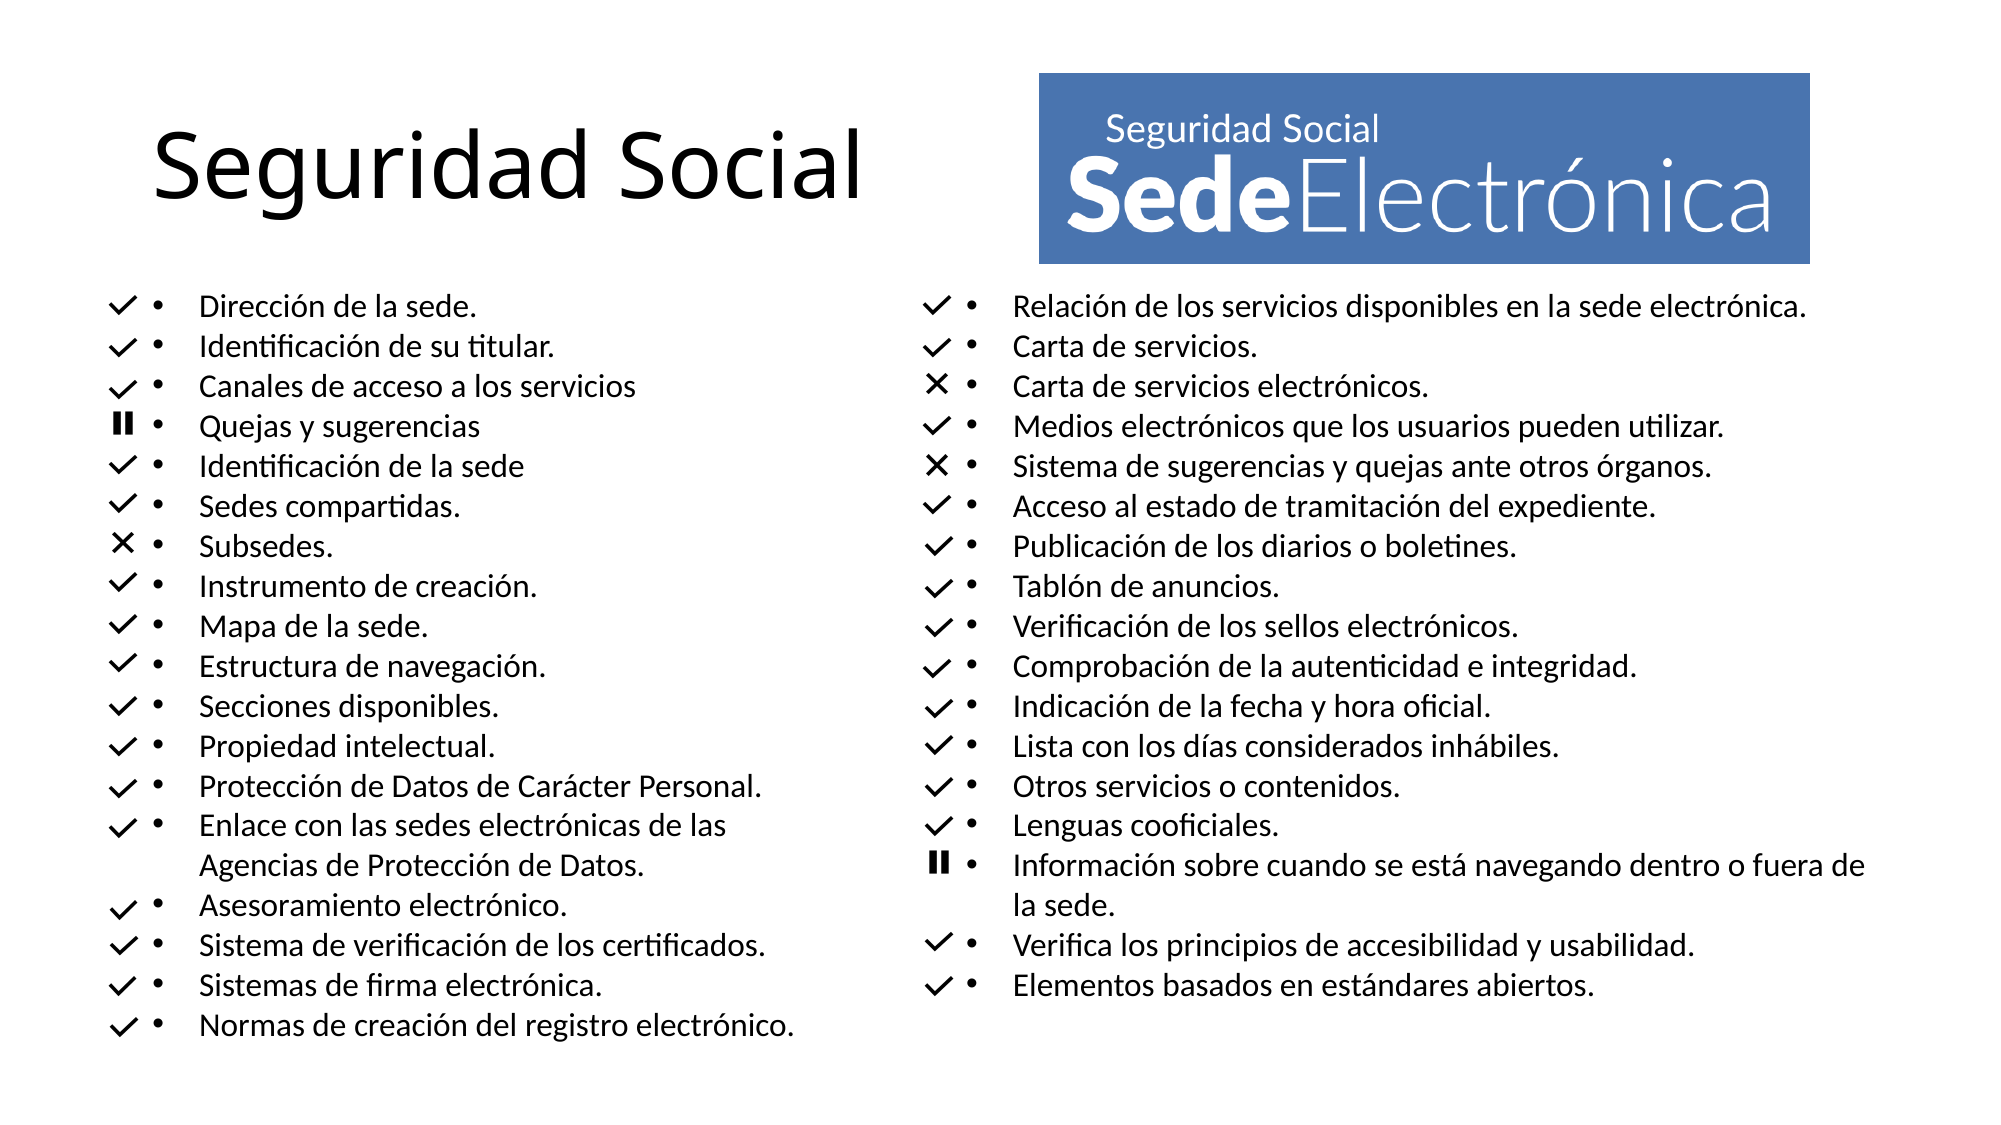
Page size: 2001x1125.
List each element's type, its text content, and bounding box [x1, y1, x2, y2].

picture [108, 648, 138, 678]
picture [922, 450, 952, 480]
picture [924, 847, 954, 877]
picture [108, 450, 138, 480]
picture [924, 811, 954, 841]
picture [109, 1012, 139, 1042]
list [1039, 73, 1810, 264]
picture [108, 408, 138, 438]
picture [108, 290, 138, 320]
picture [108, 774, 138, 803]
picture [108, 971, 137, 1001]
picture [108, 528, 138, 557]
picture [924, 574, 954, 604]
picture [108, 691, 138, 721]
picture [924, 971, 954, 1001]
title Seguridad Social [137, 59, 1863, 278]
picture [922, 411, 952, 440]
text_box Dirección de la sede. Identificación de su titular. Canales de acceso a los servicios Quejas y sugerencias Identificación de la sede Sedes compartidas. Subsedes. Instrumento de creación. Mapa de la sede. Estructura de navegación. Secciones disponibles. Propiedad intelectual. Protección de Datos de Carácter Personal. Enlace con las sedes electrónicas de las Agencias de Protección de Datos. Asesoramiento electrónico. Sistema de verificación de los certificados. Sistemas de firma electrónica. Normas de creación del registro electrónico. [137, 277, 850, 1125]
picture [108, 813, 138, 843]
picture [924, 694, 954, 724]
picture [924, 772, 954, 802]
picture [109, 895, 138, 925]
picture [108, 375, 138, 404]
picture [922, 490, 952, 520]
picture [924, 613, 954, 643]
picture [108, 609, 138, 639]
picture [109, 931, 139, 960]
picture [924, 730, 954, 760]
picture [924, 531, 954, 561]
picture [924, 927, 954, 957]
picture [108, 333, 138, 362]
picture [108, 488, 138, 518]
picture [922, 290, 952, 320]
picture [922, 654, 952, 683]
picture [922, 333, 952, 362]
text_box Relación de los servicios disponibles en la sede electrónica. Carta de servicios. Carta de servicios electrónicos. Medios electrónicos que los usuarios pueden utilizar. Sistema de sugerencias y quejas ante otros órganos. Acceso al estado de tramitación del expediente. Publicación de los diarios o boletines. Tablón de anuncios. Verificación de los sellos electrónicos. Comprobación de la autenticidad e integridad. Indicación de la fecha y hora oficial. Lista con los días considerados inhábiles. Otros servicios o contenidos. Lenguas cooficiales. Información sobre cuando se está navegando dentro o fuera de la sede. Verifica los principios de accesibilidad y usabilidad. Elementos basados en estándares abiertos. [951, 277, 1898, 1011]
picture [108, 567, 138, 597]
picture [108, 732, 138, 761]
picture [922, 369, 952, 398]
